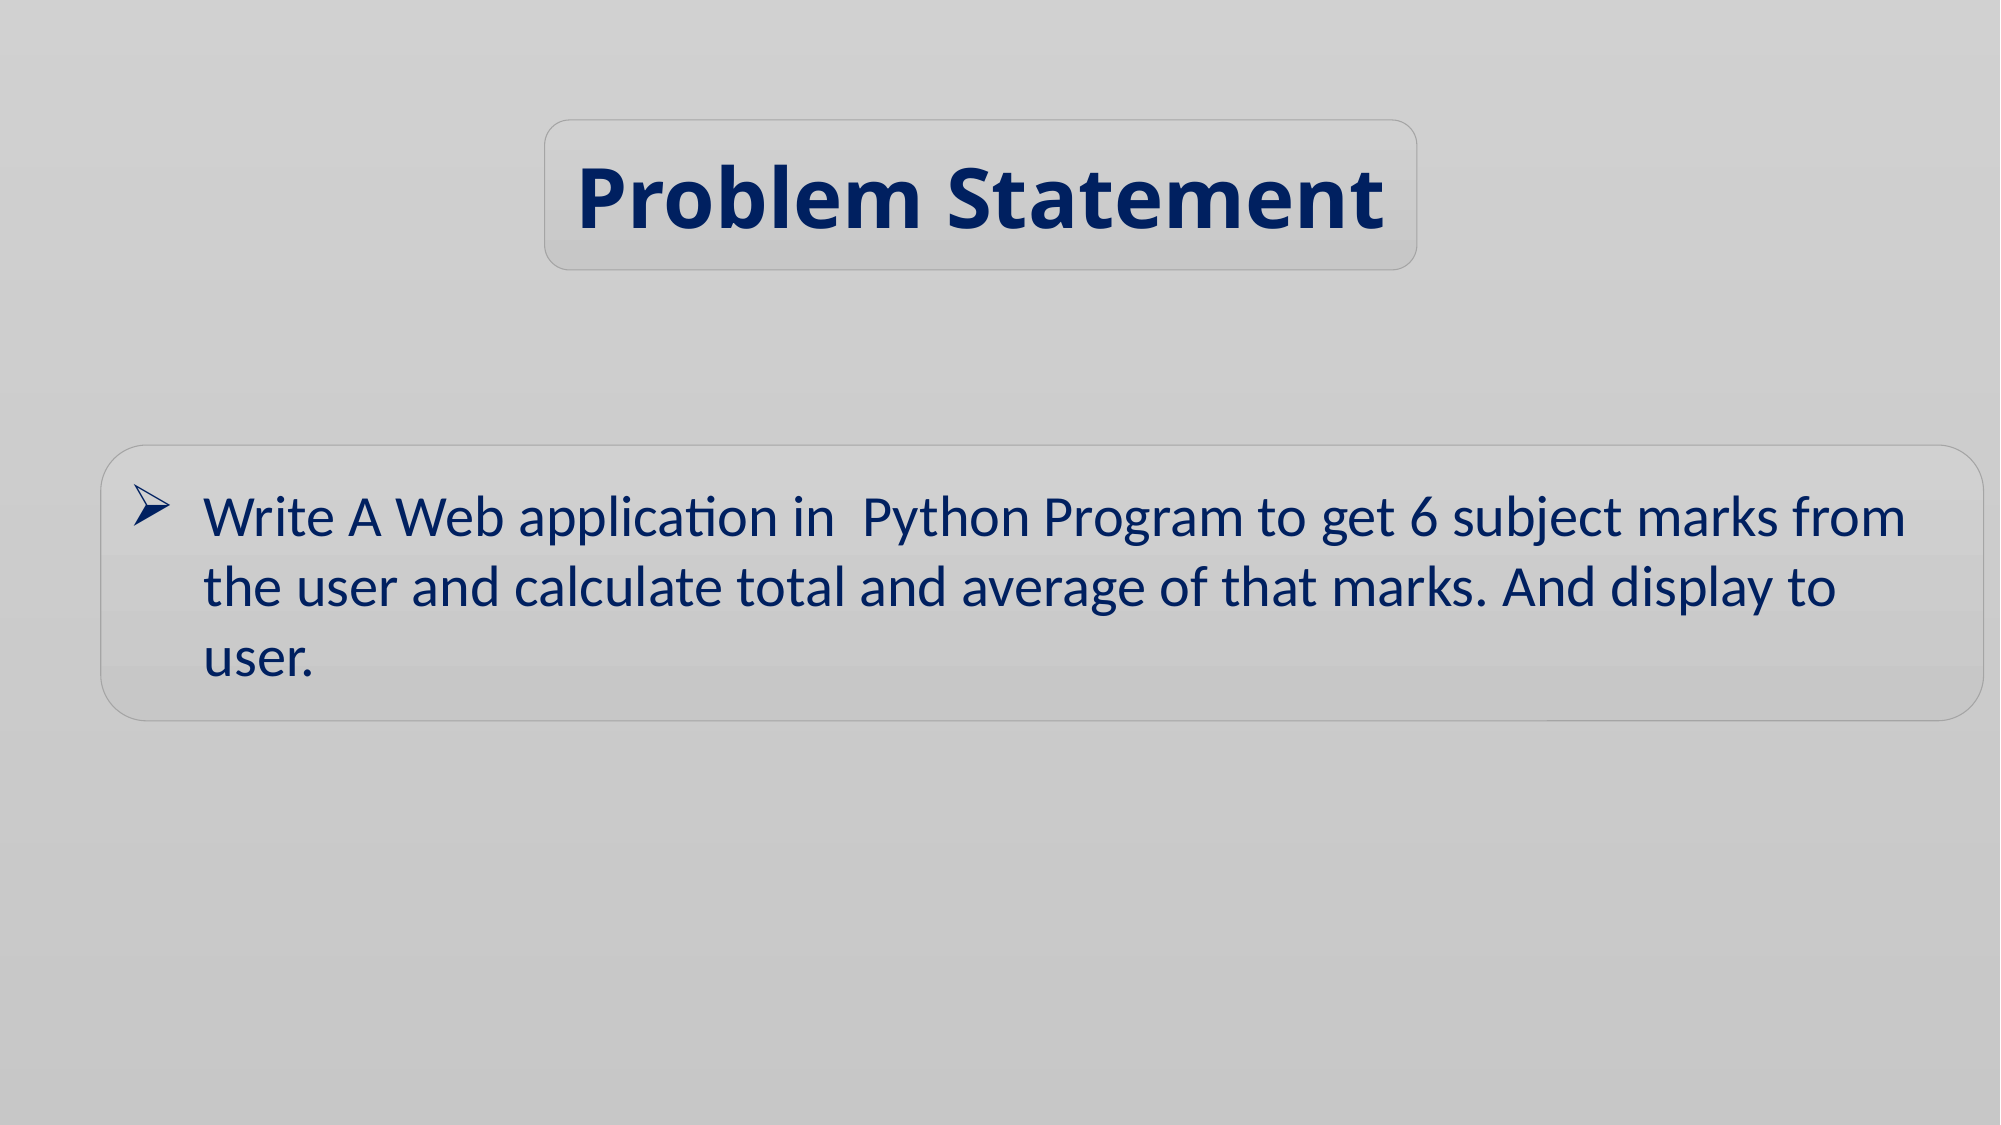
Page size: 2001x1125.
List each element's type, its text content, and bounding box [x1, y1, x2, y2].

text_box Problem Statement [544, 119, 1418, 271]
text_box Write A Web application in Python Program to get 6 subject marks from the user and calculate total and average of that marks. And display to user. [100, 444, 1985, 722]
